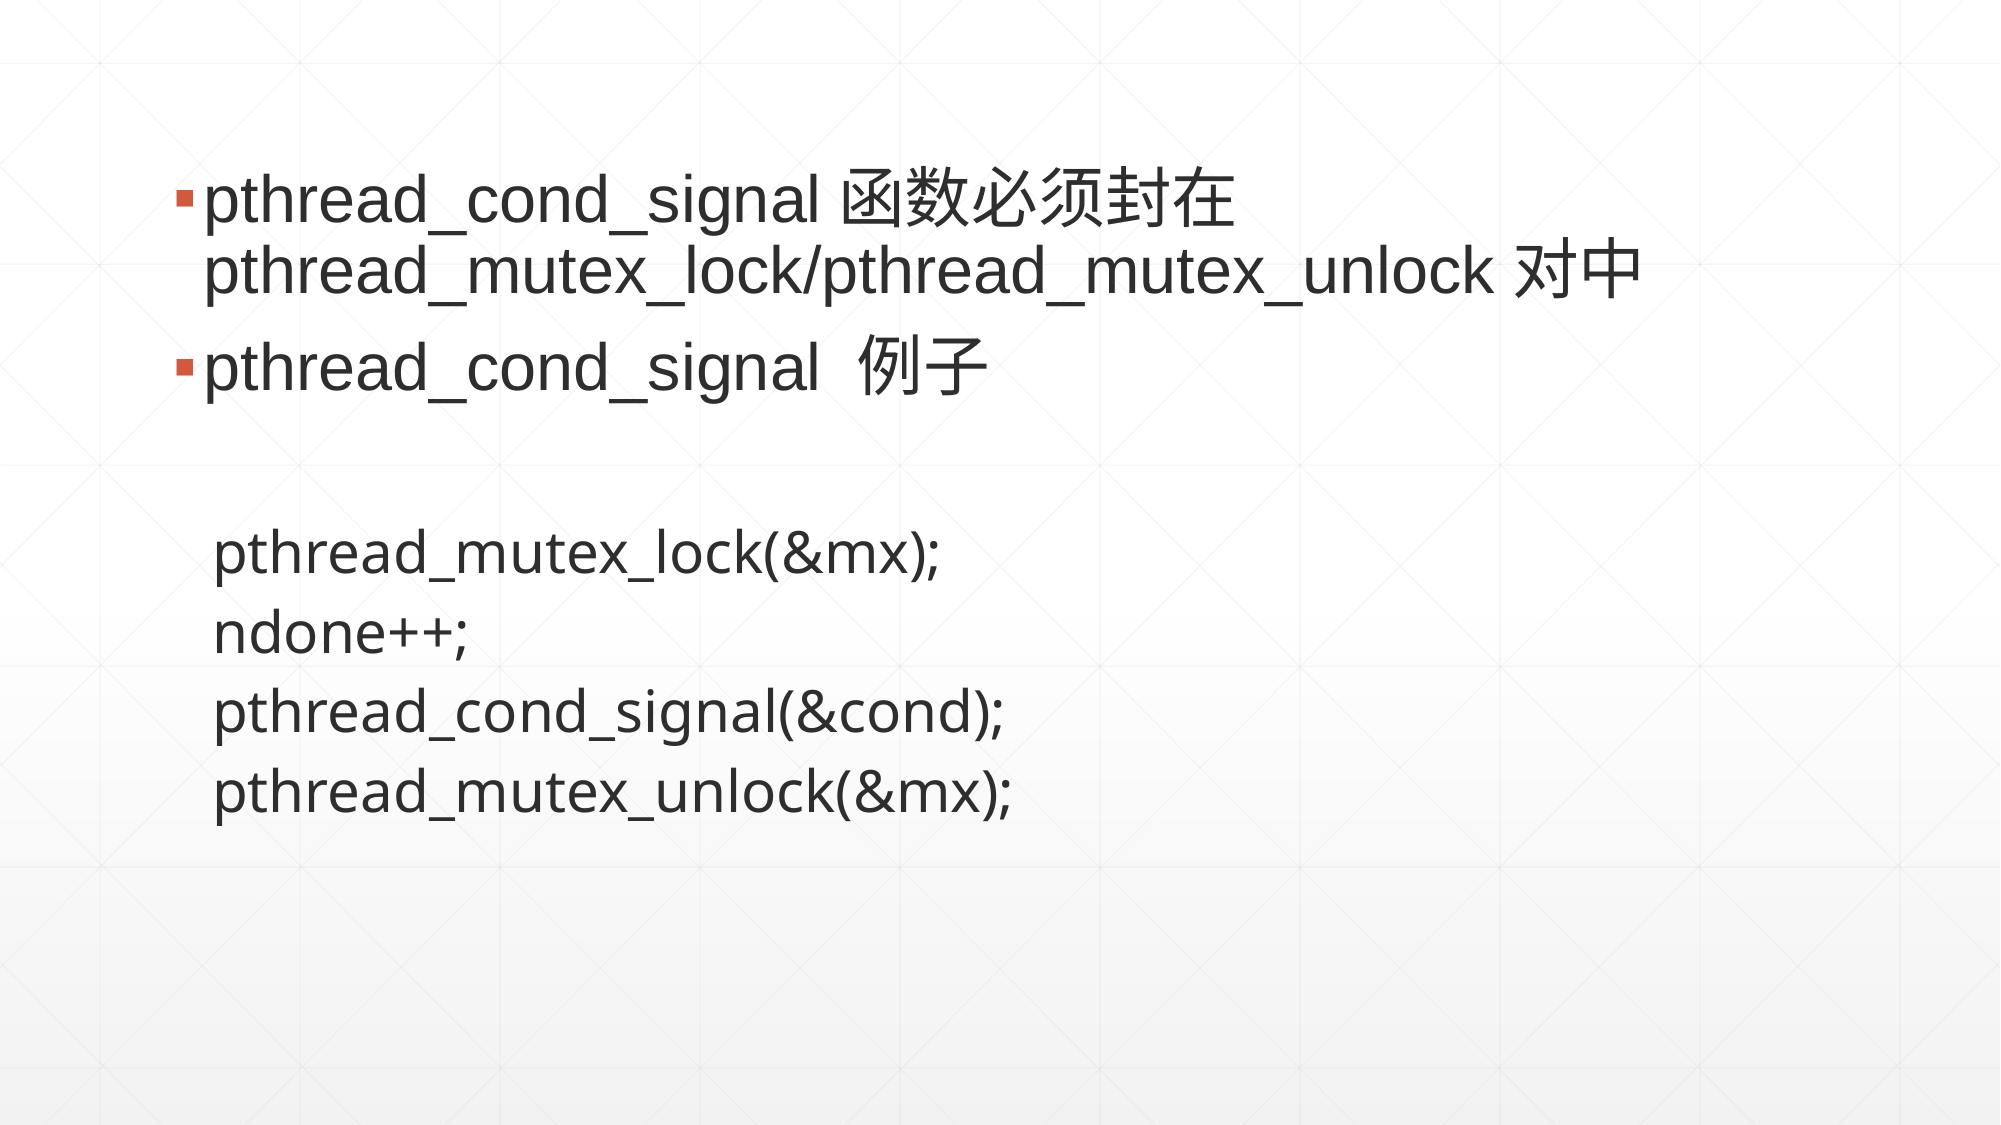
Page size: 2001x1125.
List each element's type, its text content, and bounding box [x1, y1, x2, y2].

list pthread_cond_signal函数必须封在pthread_mutex_lock/pthread_mutex_unlock对中 pthread_cond_signal 例子 pthread_mutex_lock(&mx); ndone++; pthread_cond_signal(&cond); pthread_mutex_unlock(&mx); [113, 156, 1840, 1020]
